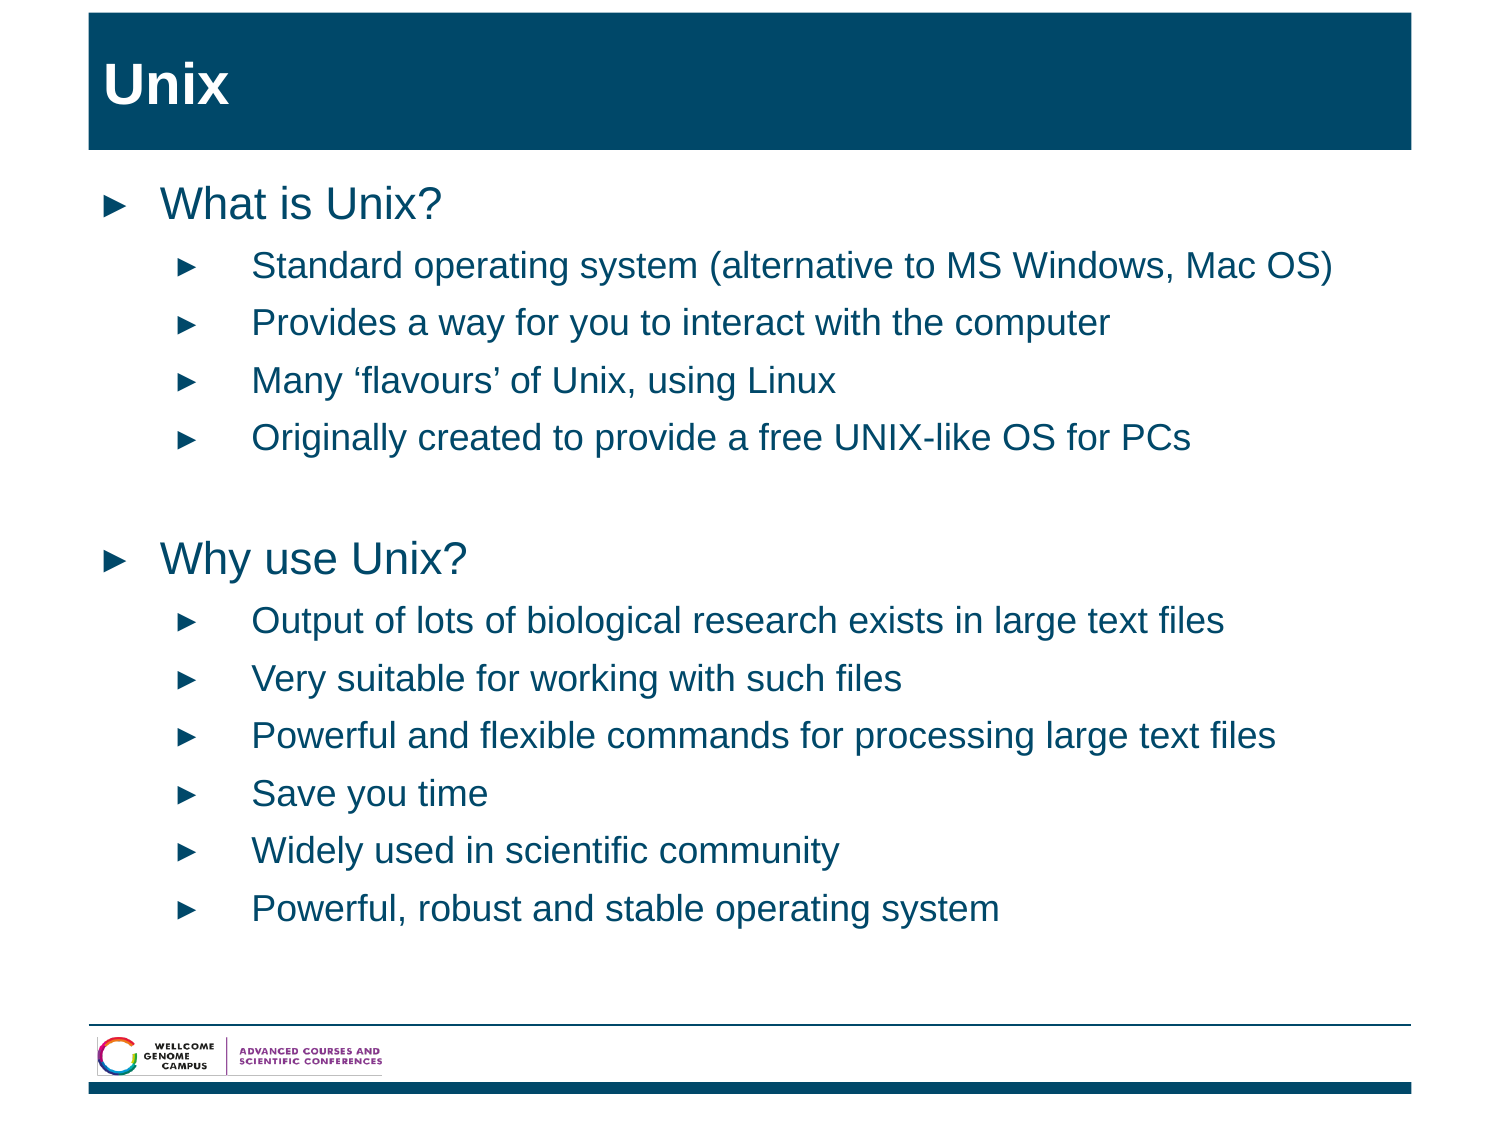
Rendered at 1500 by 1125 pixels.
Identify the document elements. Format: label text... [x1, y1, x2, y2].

list What is Unix? Standard operating system (alternative to MS Windows, Mac OS) Provides a way for you to interact with the computer Many ‘flavours’ of Unix, using Linux Originally created to provide a free UNIX-like OS for PCs Why use Unix? Output of lots of biological research exists in large text files Very suitable for working with such files Powerful and flexible commands for processing large text files Save you time Widely used in scientific community Powerful, robust and stable operating system [88, 165, 1412, 991]
title Unix [88, 12, 1412, 150]
picture [90, 1030, 446, 1079]
